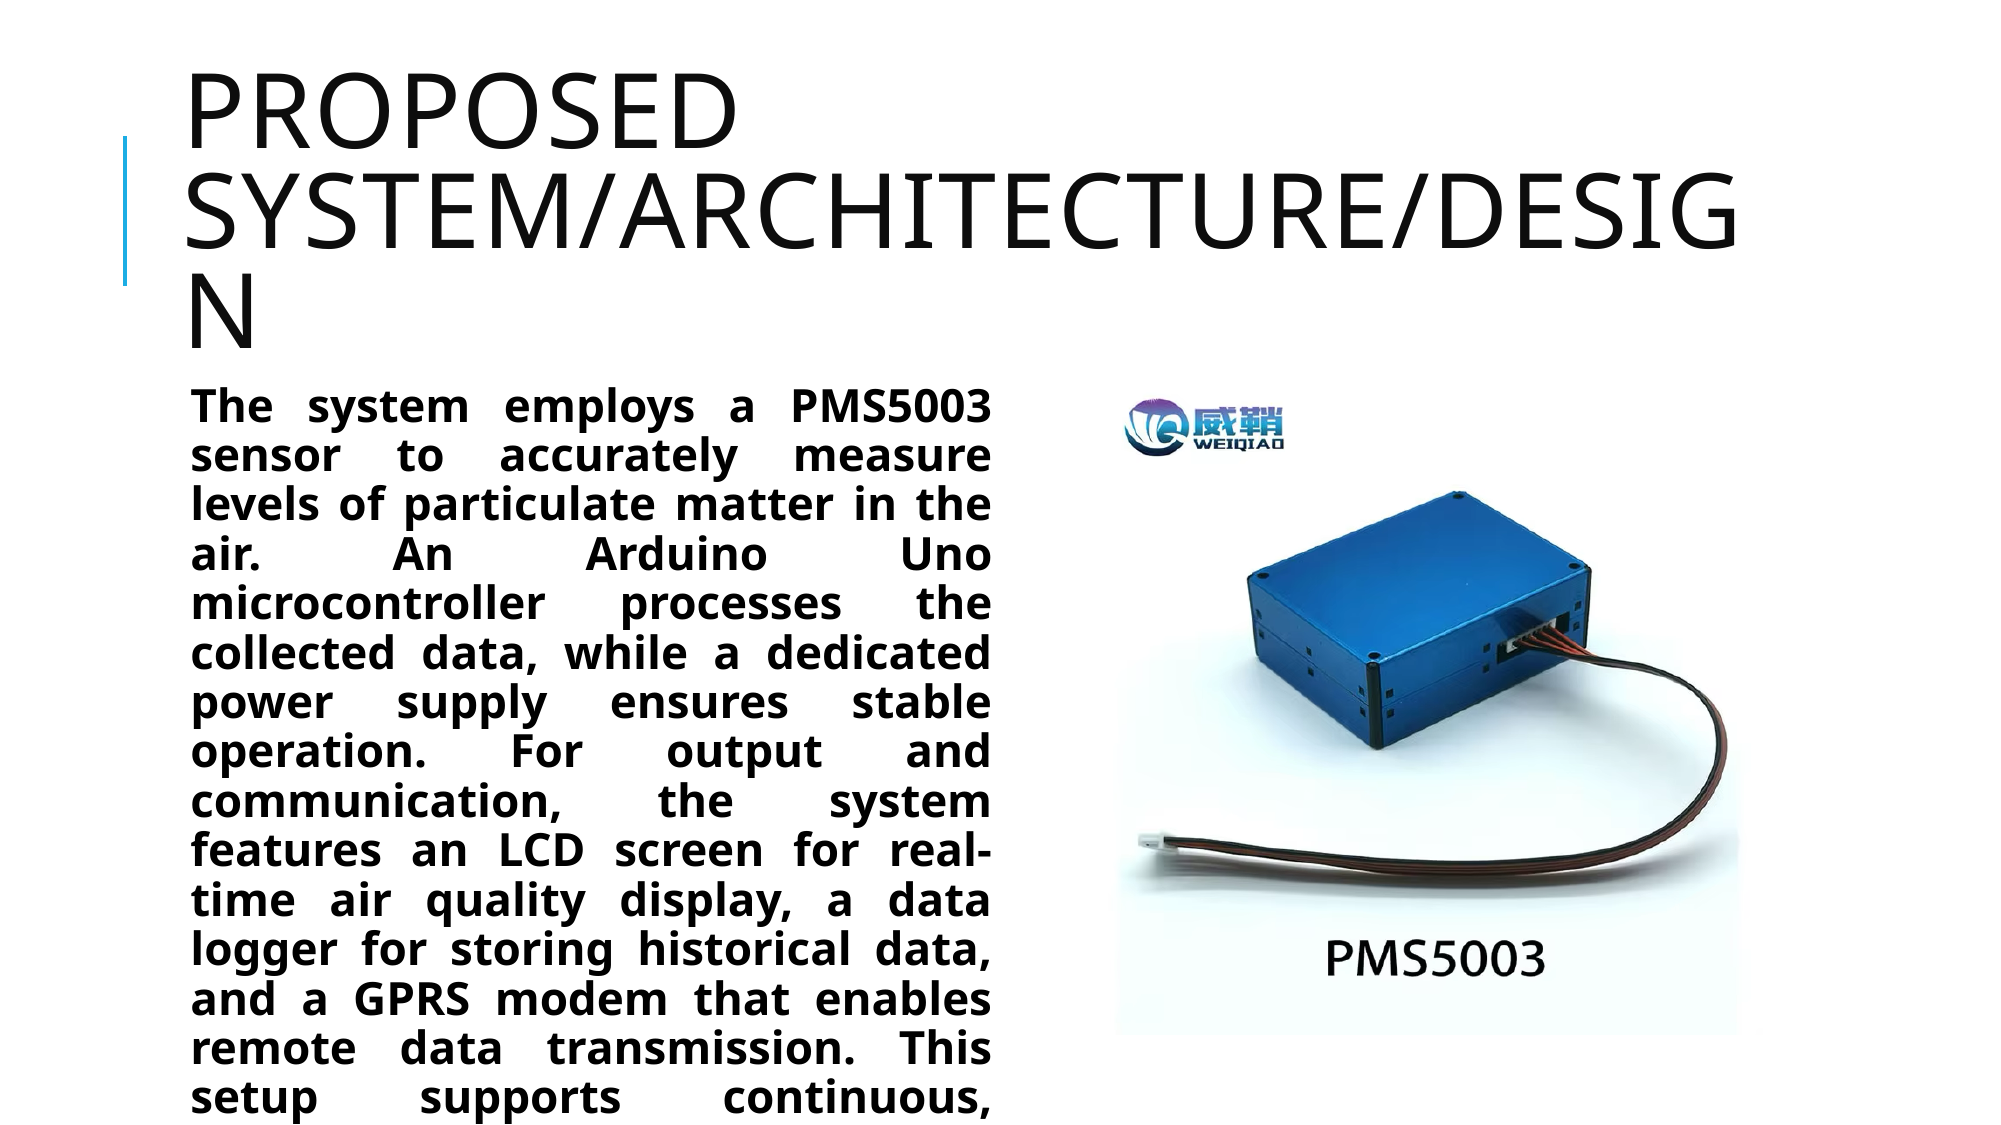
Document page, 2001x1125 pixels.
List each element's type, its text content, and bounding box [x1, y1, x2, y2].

picture [1108, 380, 1763, 1036]
title PROPOSED SYSTEM/ARCHITECTURE/DESIGN [168, 96, 1763, 342]
list The system employs a PMS5003 sensor to accurately measure levels of particulate matter in the air. An Arduino Uno microcontroller processes the collected data, while a dedicated power supply ensures stable operation. For output and communication, the system features an LCD screen for real-time air quality display, a data logger for storing historical data, and a GPRS modem that enables remote data transmission. This setup supports continuous, accessible, and efficient air quality monitoring. [168, 375, 1000, 1035]
